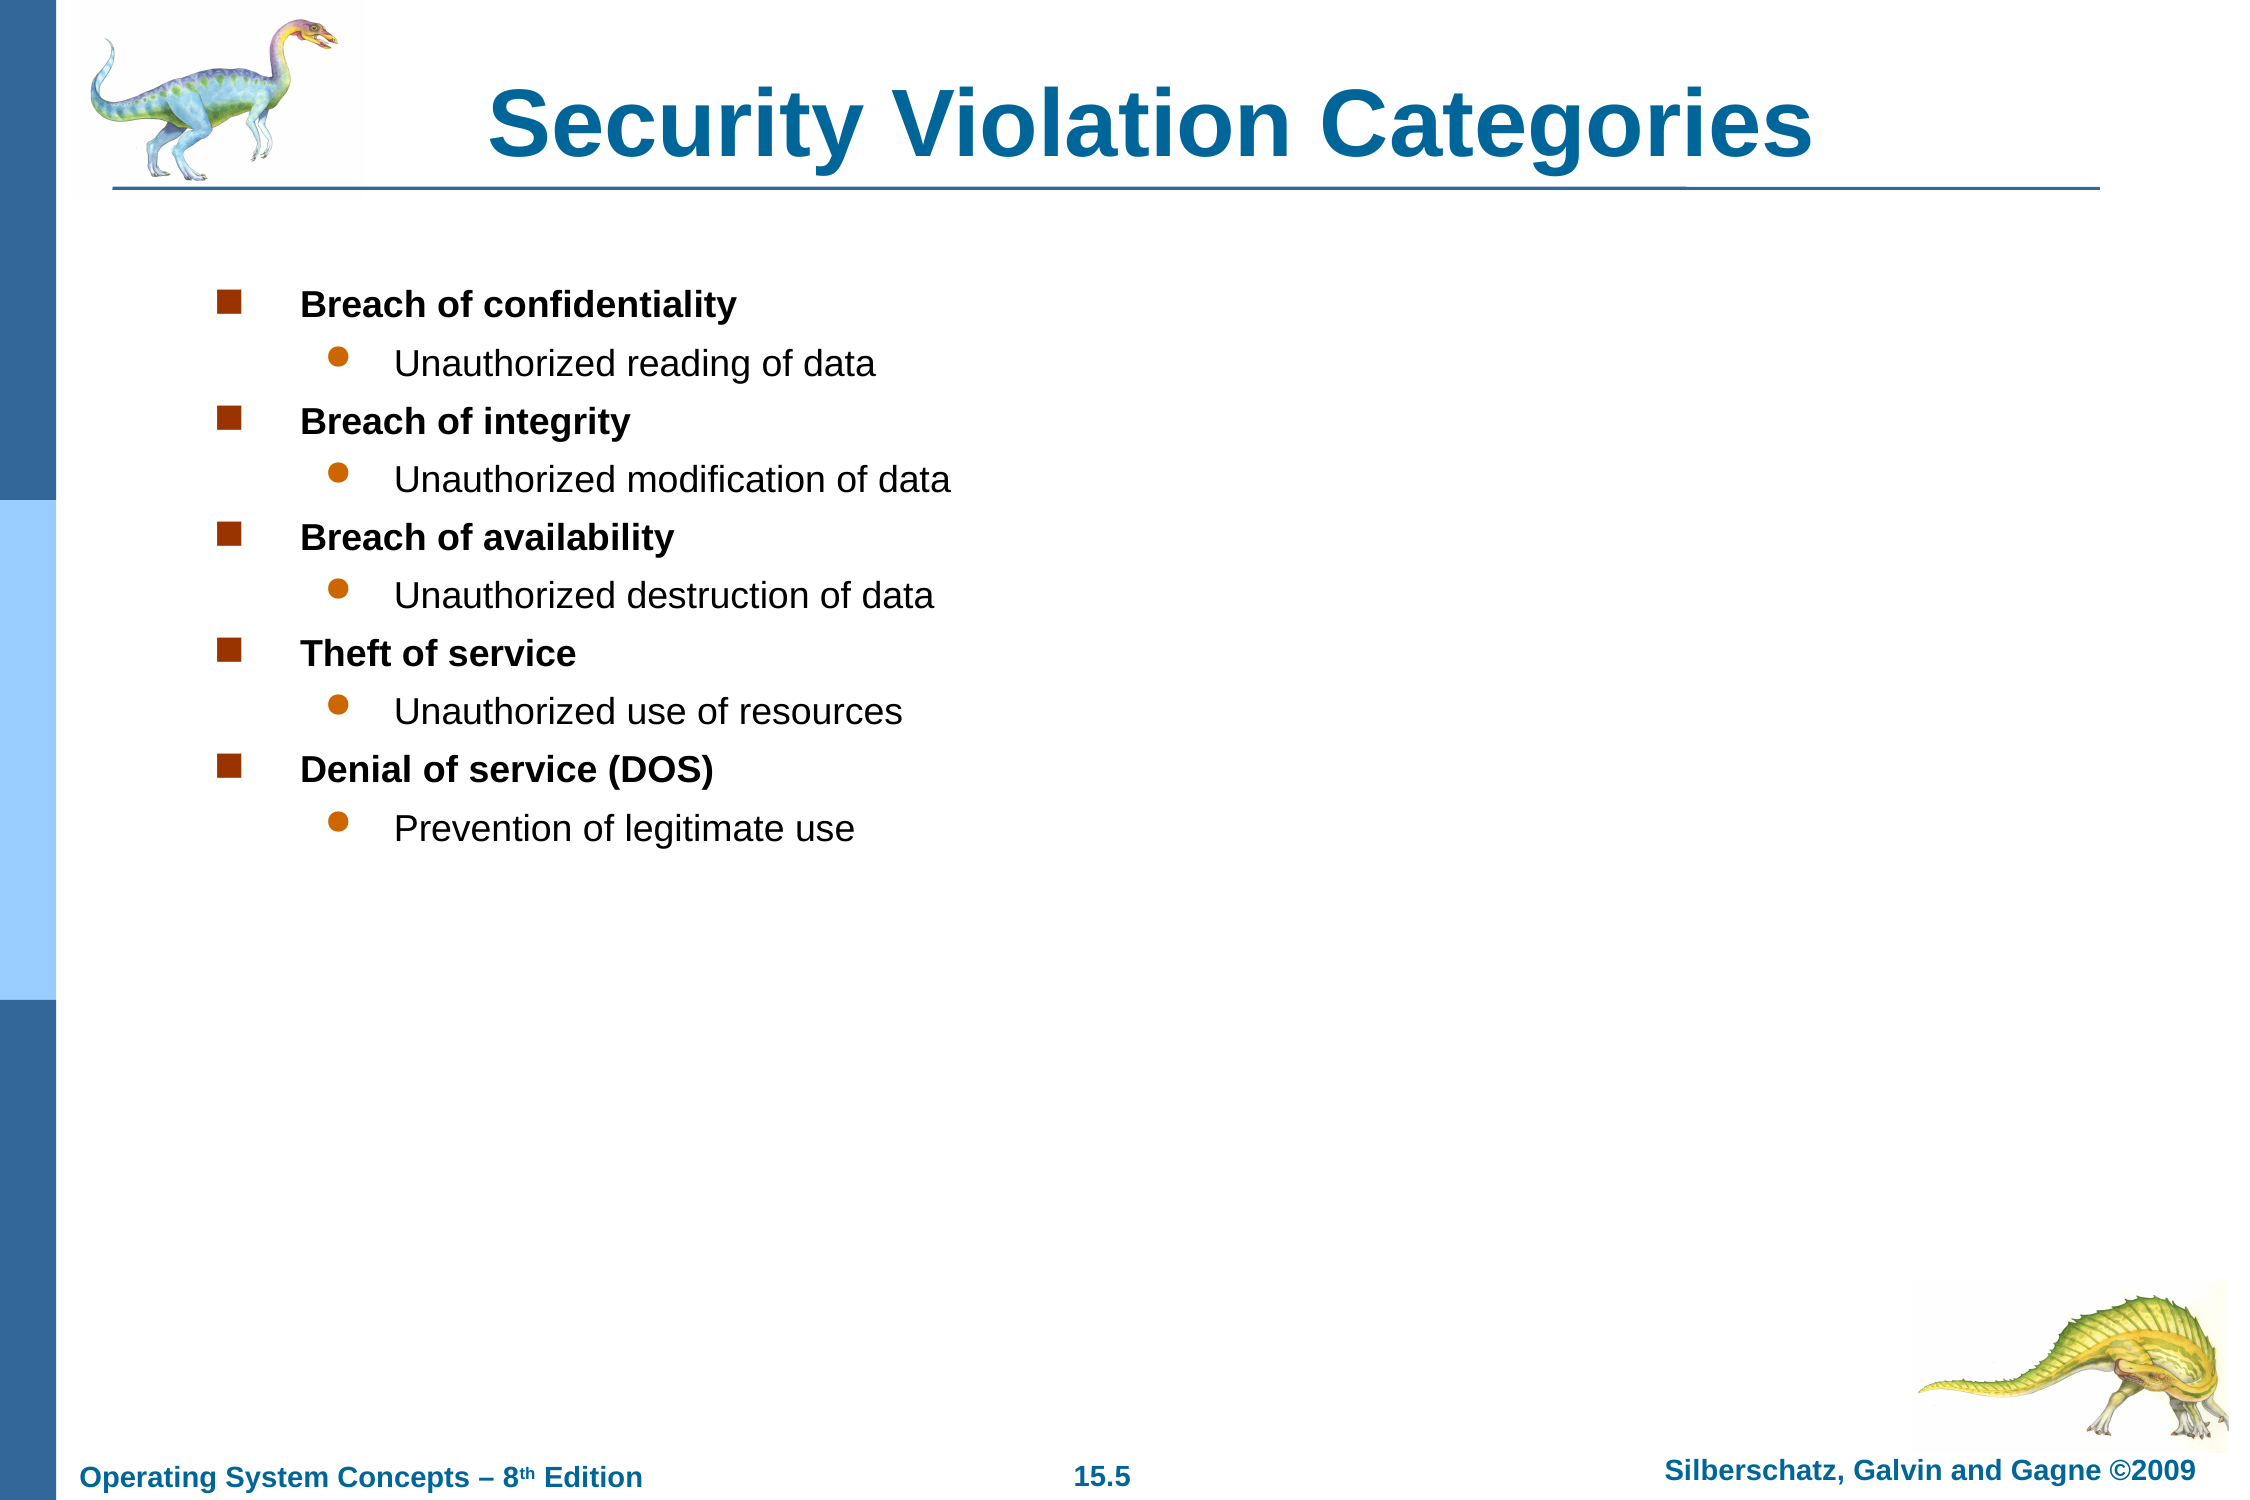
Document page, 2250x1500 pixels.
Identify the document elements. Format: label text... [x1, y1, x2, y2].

list Breach of confidentiality Unauthorized reading of data Breach of integrity Unauthorized modification of data Breach of availability Unauthorized destruction of data Theft of service Unauthorized use of resources Denial of service (DOS) Prevention of legitimate use [198, 269, 2224, 1372]
title Security Violation Categories [165, 60, 2138, 187]
picture [70, 0, 365, 199]
picture [1913, 1279, 2229, 1453]
